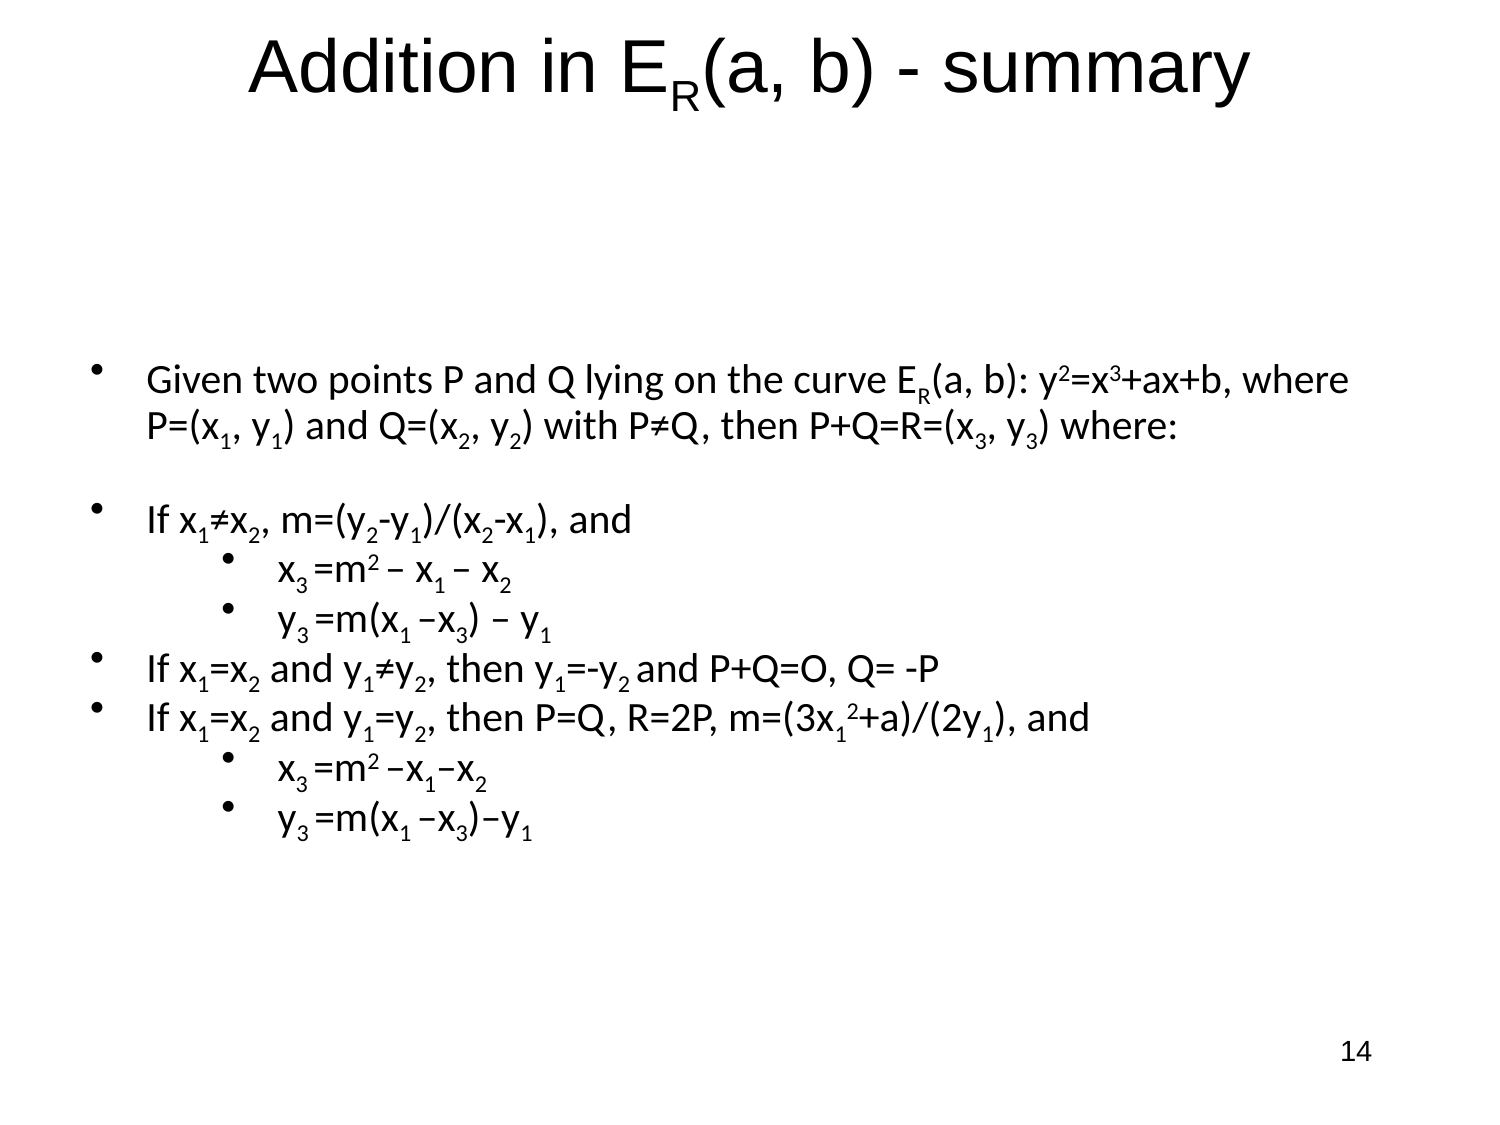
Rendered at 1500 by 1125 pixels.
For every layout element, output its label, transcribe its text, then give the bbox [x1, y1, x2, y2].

title Addition in ER(a, b) - summary [112, 0, 1388, 138]
slide_number 14 [1074, 1024, 1388, 1101]
list Given two points P and Q lying on the curve ER(a, b): y2=x3+ax+b, where P=(x1, y1) and Q=(x2, y2) with P≠Q, then P+Q=R=(x3, y3) where: If x1≠x2, m=(y2-y1)/(x2-x1), and x3 =m2 – x1 – x2 y3 =m(x1 –x3) – y1 If x1=x2 and y1≠y2, then y1=-y2 and P+Q=O, Q= -P If x1=x2 and y1=y2, then P=Q, R=2P, m=(3x12+a)/(2y1), and x3 =m2 –x1–x2 y3 =m(x1 –x3)–y1 [74, 349, 1426, 901]
